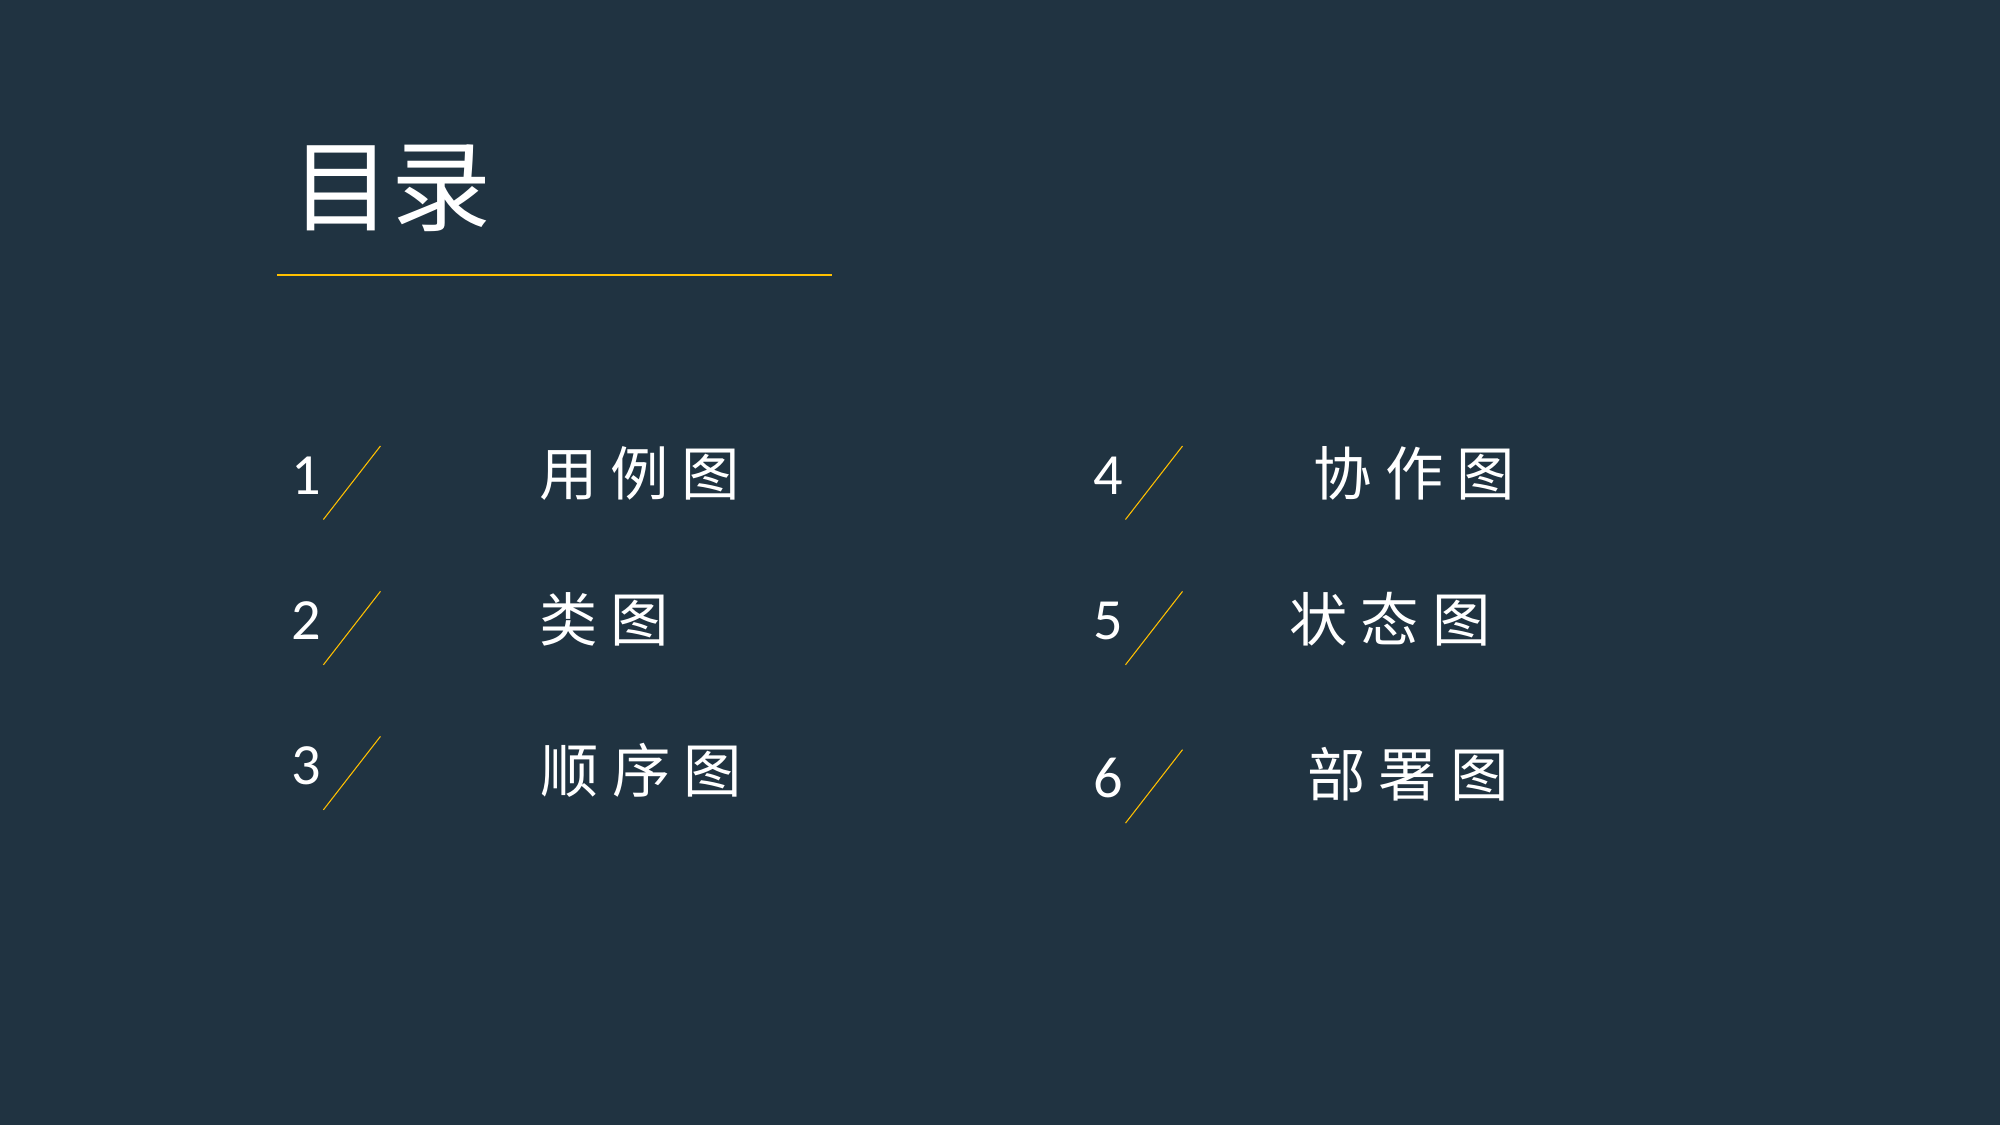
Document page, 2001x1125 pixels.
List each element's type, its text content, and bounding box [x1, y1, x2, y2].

text_box 6 [1079, 732, 1133, 817]
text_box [323, 446, 381, 520]
text_box 协 作 图 [1181, 429, 1880, 515]
text_box 类 图 [380, 575, 955, 660]
text_box 顺 序 图 [382, 726, 956, 812]
text_box 用 例 图 [380, 429, 1080, 515]
text_box 部 署 图 [1188, 730, 1887, 816]
text_box 2 [276, 573, 331, 659]
text_box 5 [1079, 573, 1133, 659]
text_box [1125, 591, 1183, 665]
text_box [1125, 749, 1183, 824]
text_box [323, 591, 381, 665]
text_box 状 态 图 [1183, 576, 1882, 661]
text_box 目录 [276, 115, 593, 251]
text_box 4 [1079, 428, 1133, 514]
text_box 3 [276, 718, 331, 804]
text_box [1182, 733, 1700, 840]
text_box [1125, 446, 1183, 520]
text_box 1 [276, 428, 331, 514]
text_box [323, 736, 381, 810]
